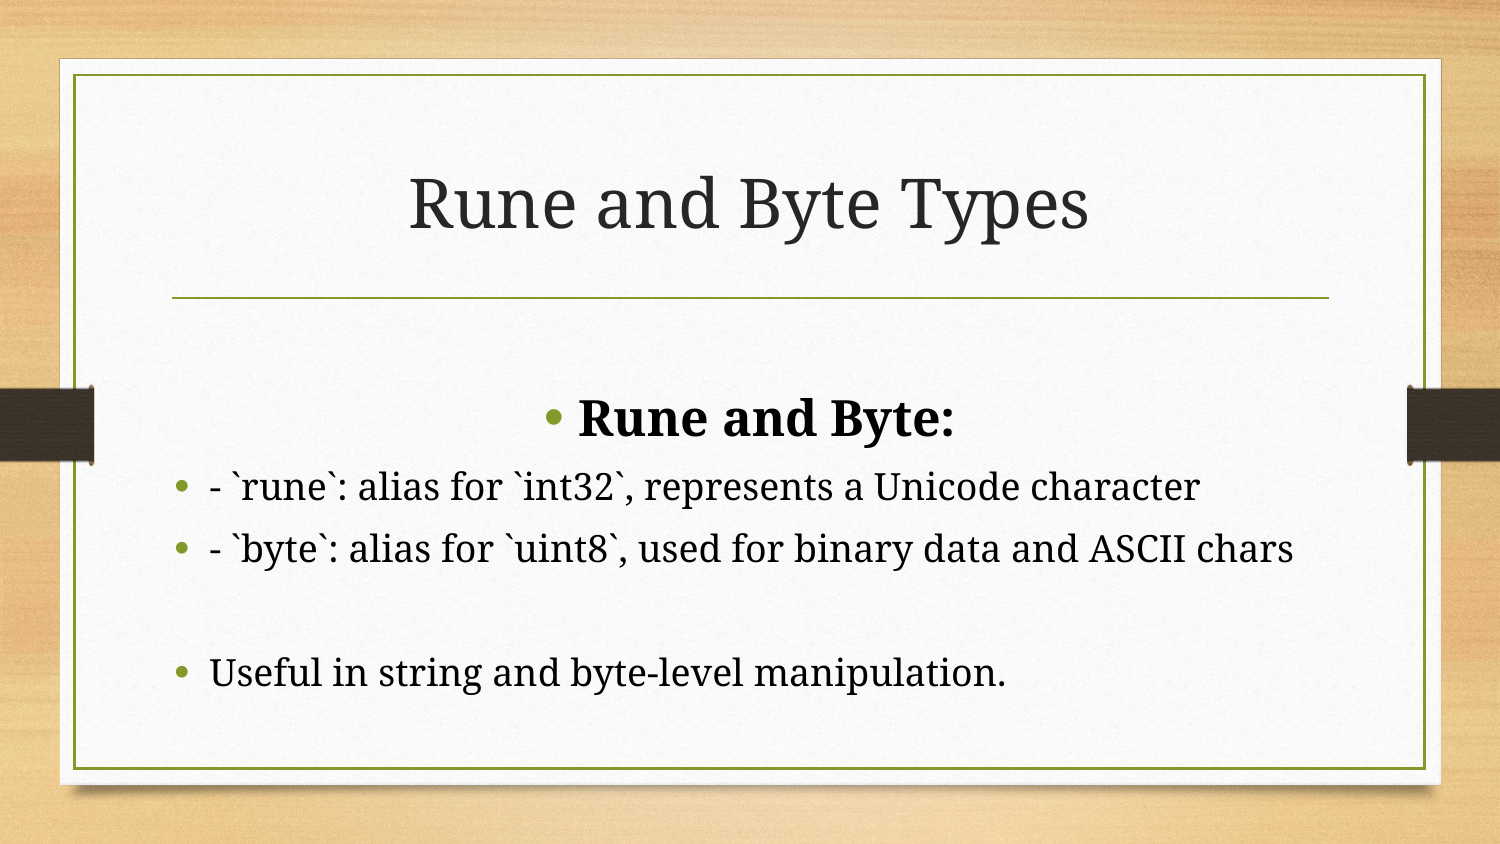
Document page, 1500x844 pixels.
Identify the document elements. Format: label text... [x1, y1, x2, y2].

title Rune and Byte Types [159, 120, 1341, 282]
list Rune and Byte: - `rune`: alias for `int32`, represents a Unicode character - `byte`: alias for `uint8`, used for binary data and ASCII chars Useful in string and byte-level manipulation. [159, 314, 1341, 723]
picture [0, 0, 1500, 844]
